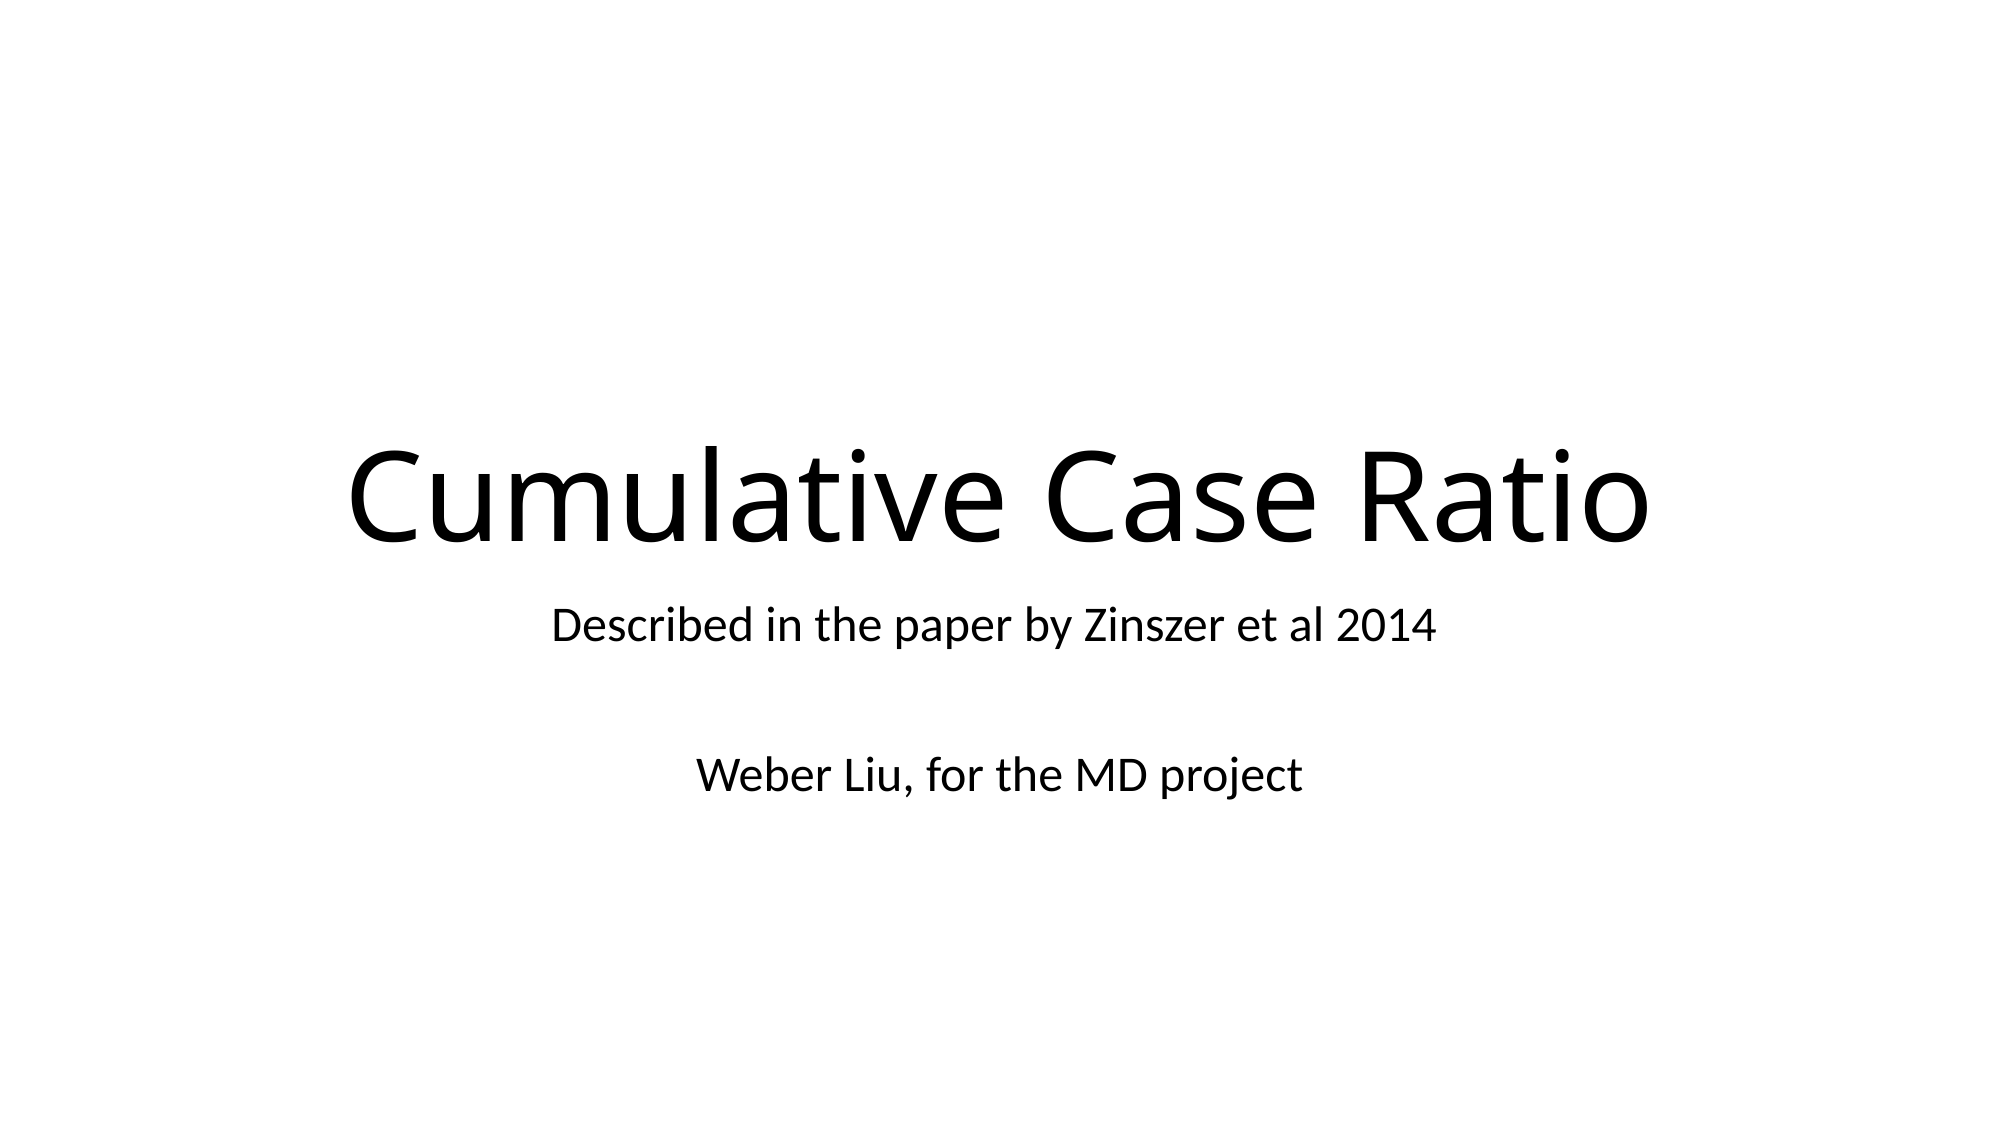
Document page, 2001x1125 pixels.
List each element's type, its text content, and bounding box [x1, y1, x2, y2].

title Cumulative Case Ratio [249, 184, 1750, 576]
subtitle Described in the paper by Zinszer et al 2014 Weber Liu, for the MD project [249, 590, 1750, 863]
